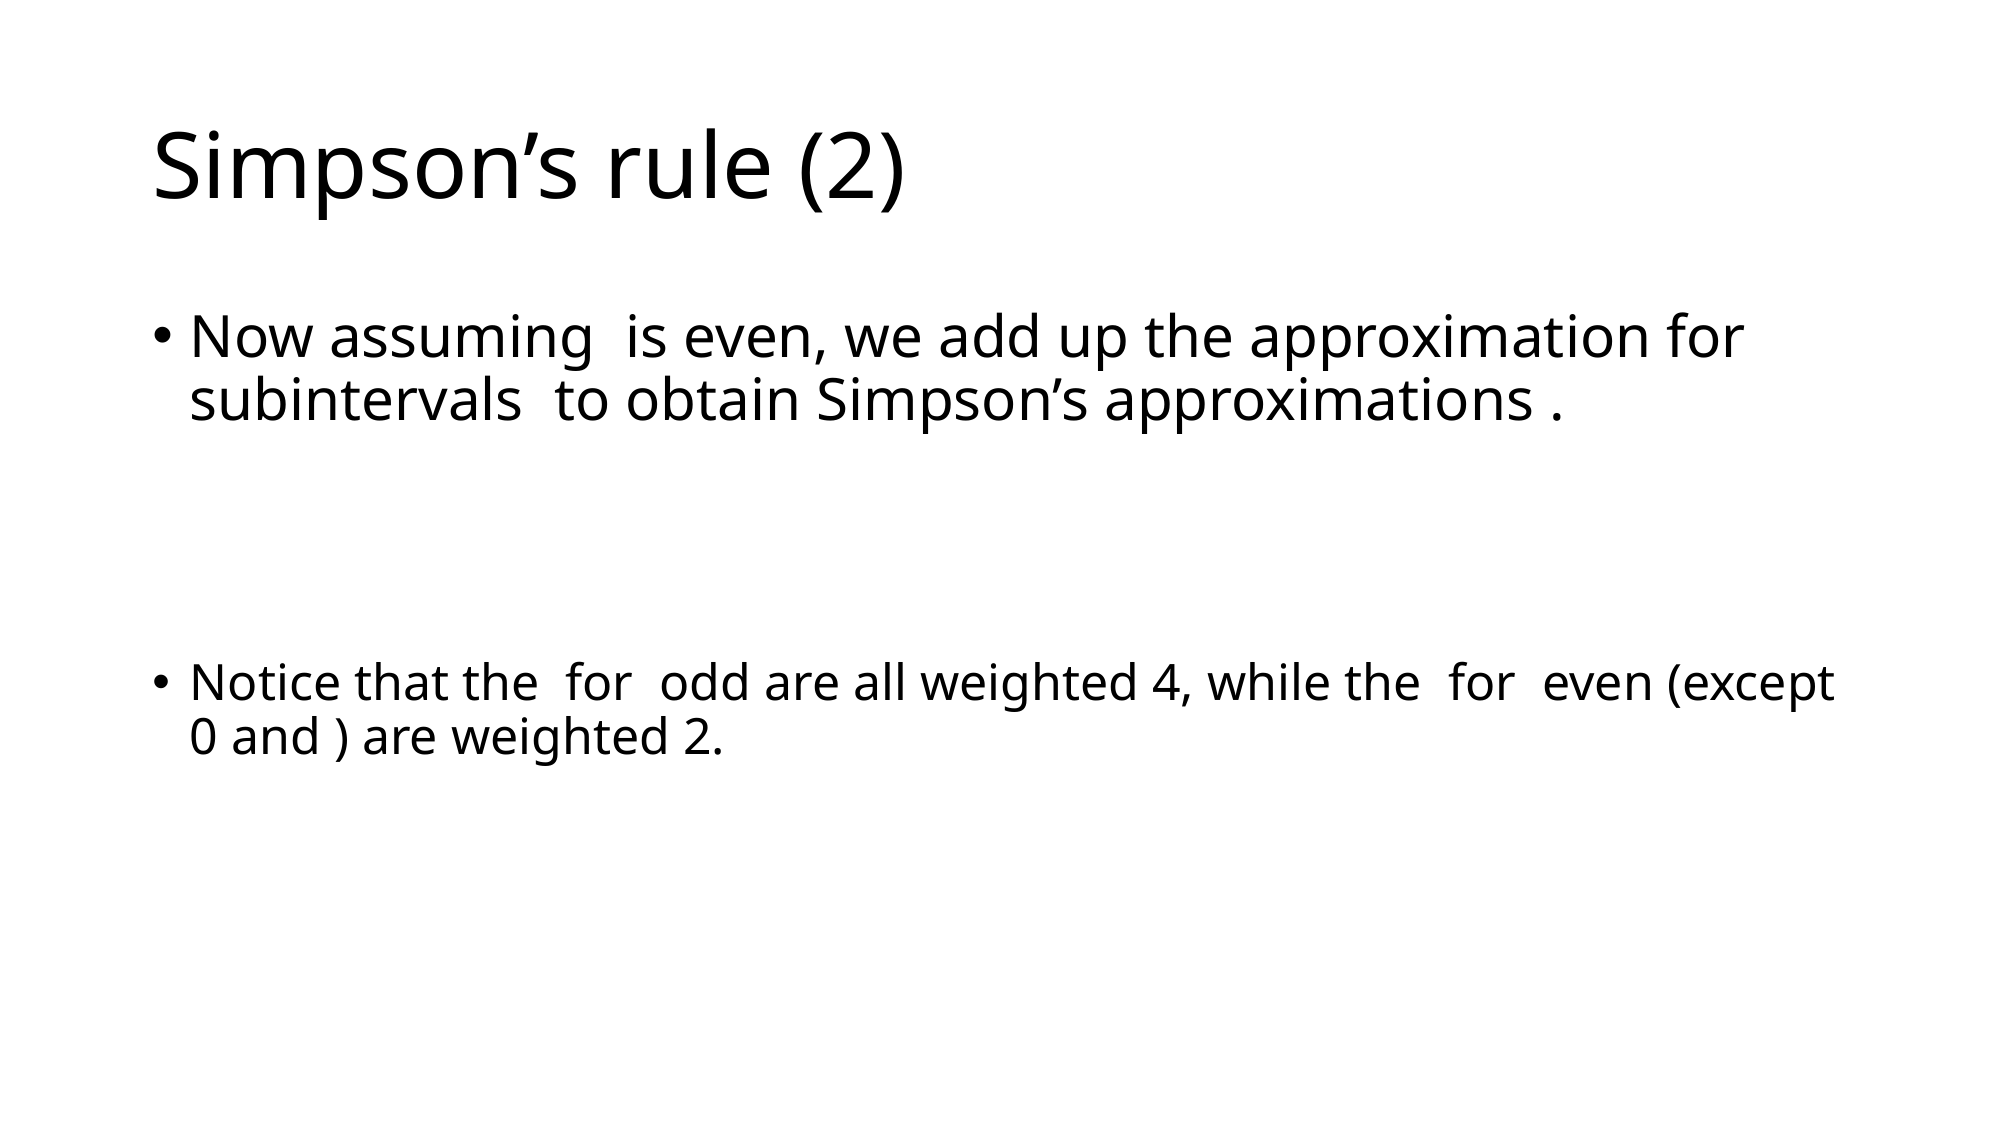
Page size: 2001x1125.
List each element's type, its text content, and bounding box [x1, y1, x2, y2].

title Simpson’s rule (2) [137, 59, 1863, 278]
